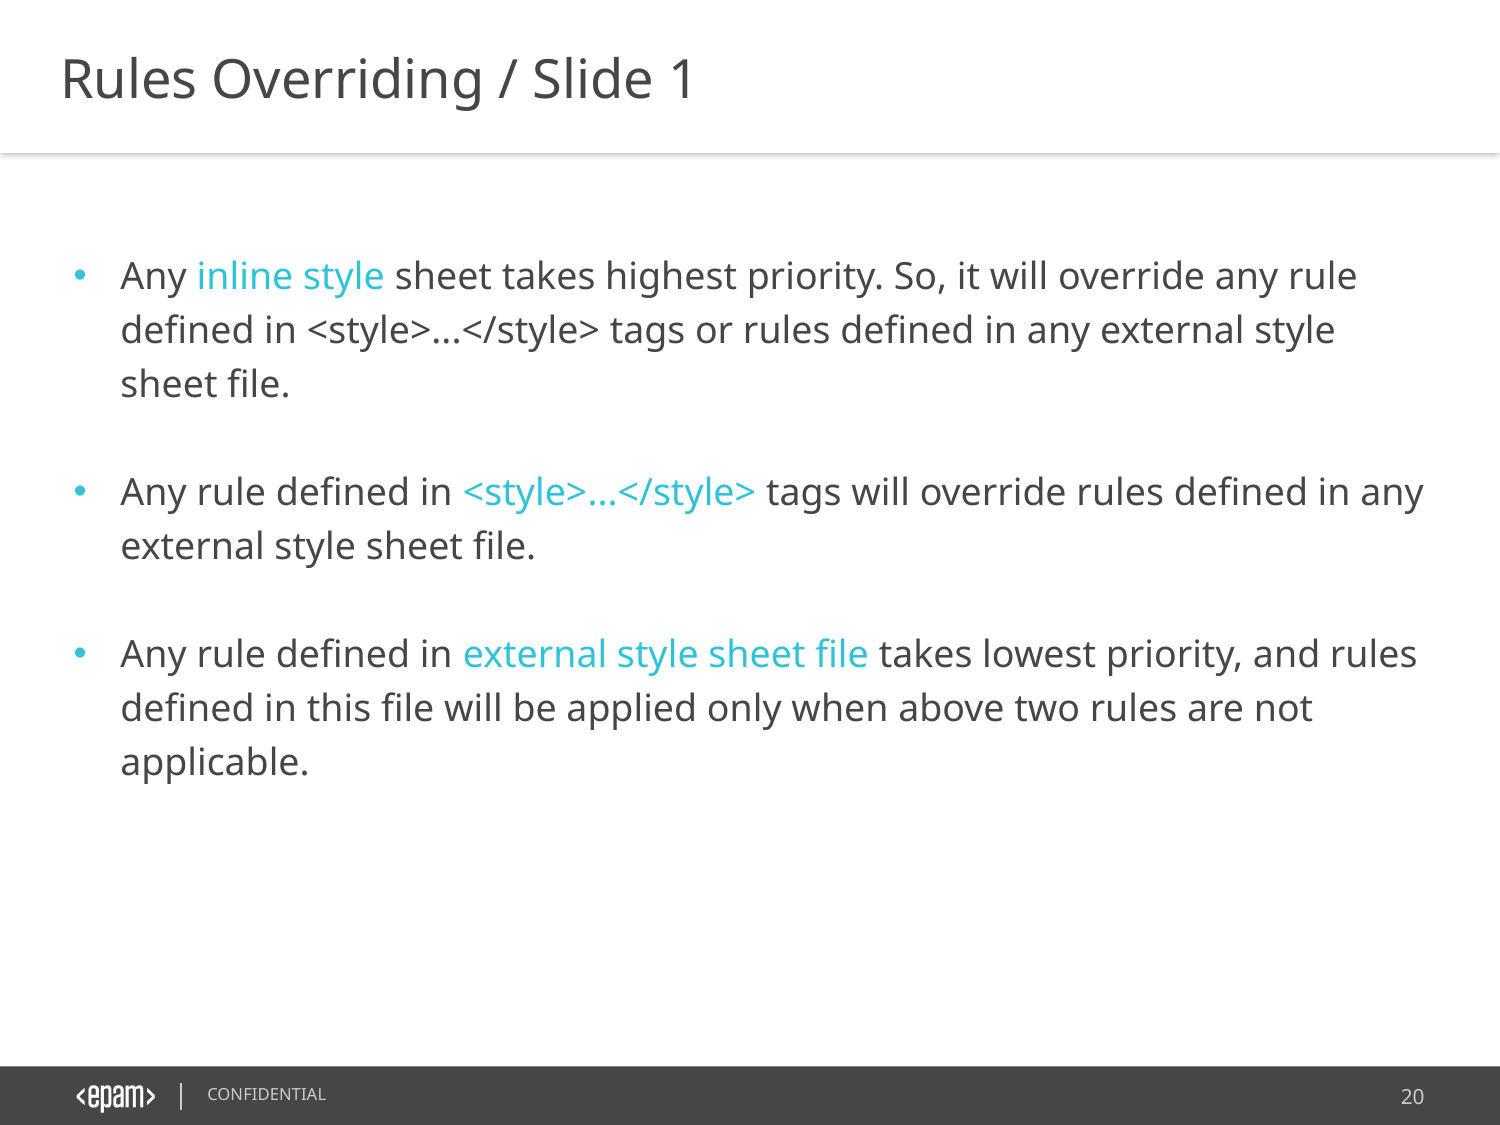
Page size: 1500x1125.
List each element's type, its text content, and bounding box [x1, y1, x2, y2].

list Any inline style sheet takes highest priority. So, it will override any rule defined in <style>...</style> tags or rules defined in any external style sheet file. Any rule defined in <style>...</style> tags will override rules defined in any external style sheet file. Any rule defined in external style sheet file takes lowest priority, and rules defined in this file will be applied only when above two rules are not applicable. [58, 235, 1442, 986]
picture [76, 1085, 155, 1113]
list Rules Overriding / Slide 1 [0, 0, 1500, 153]
